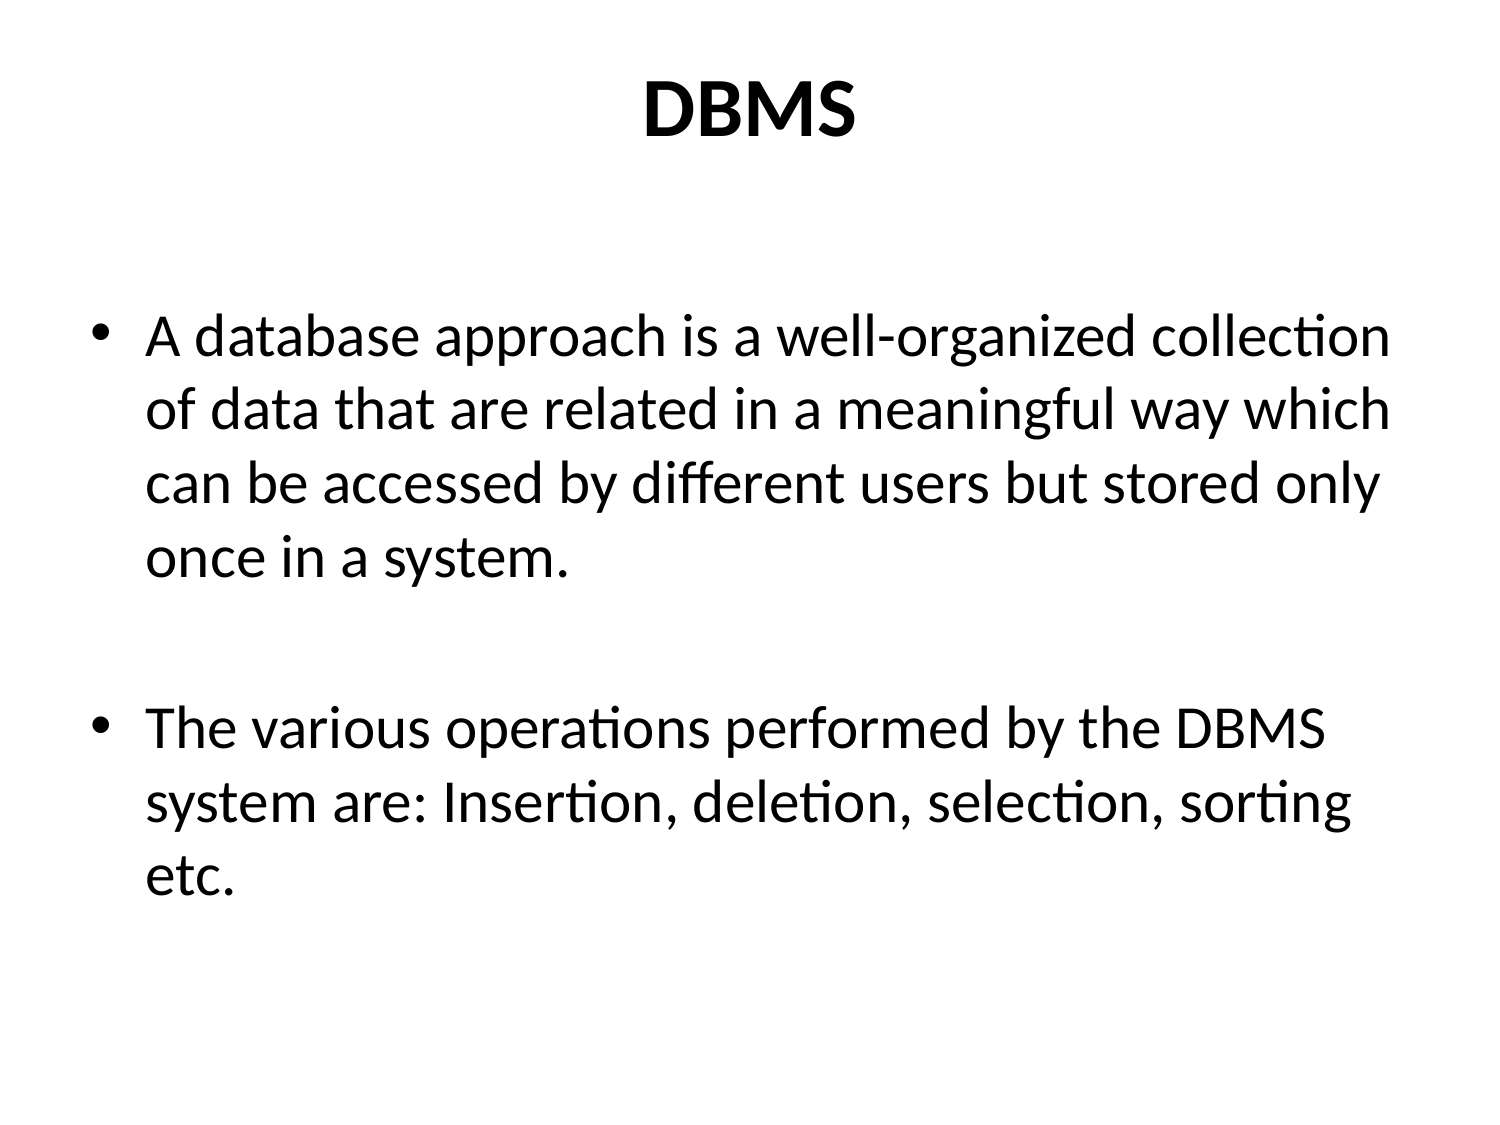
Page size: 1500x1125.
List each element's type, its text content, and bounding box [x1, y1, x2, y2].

list A database approach is a well-organized collection of data that are related in a meaningful way which can be accessed by different users but stored only once in a system. The various operations performed by the DBMS system are: Insertion, deletion, selection, sorting etc. [75, 287, 1425, 1088]
title DBMS [75, 45, 1425, 263]
